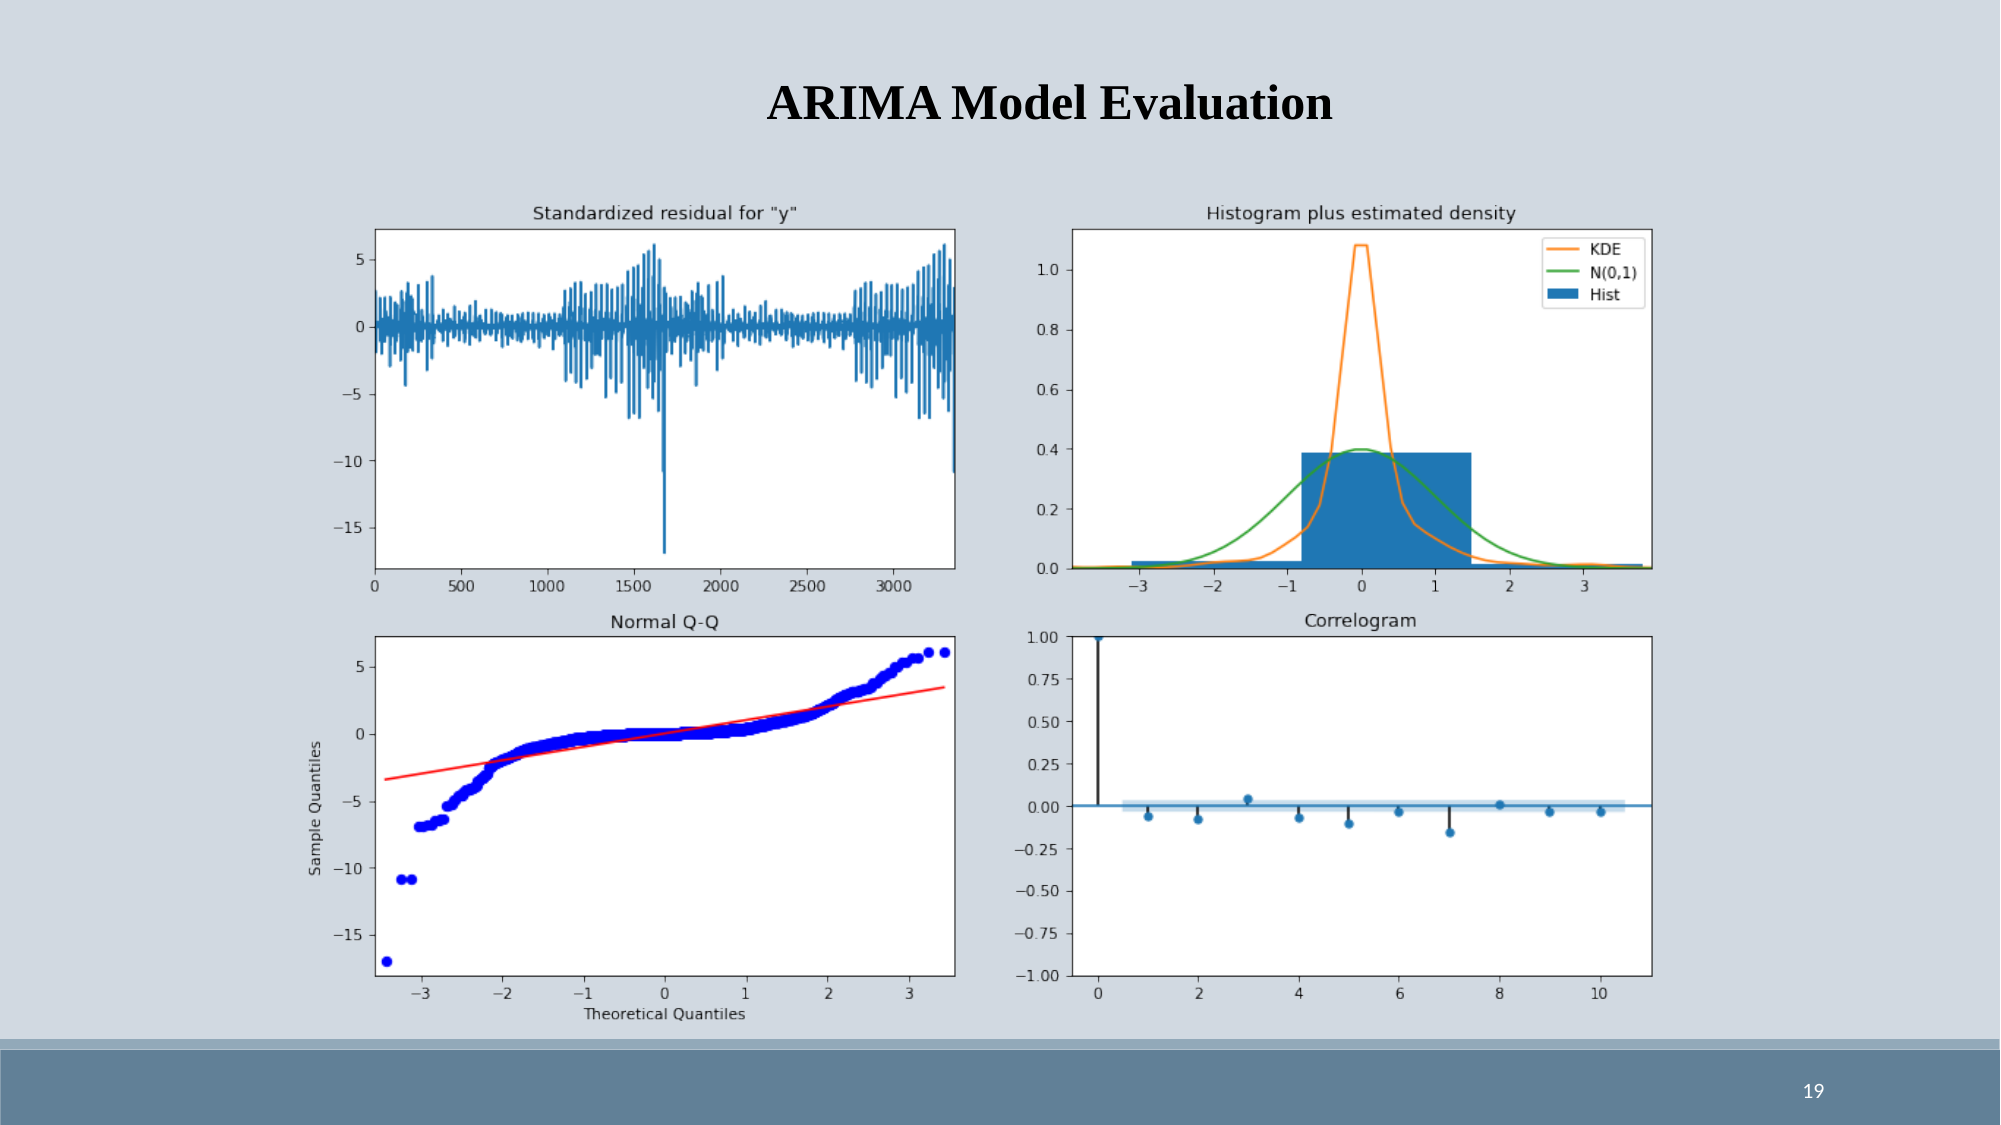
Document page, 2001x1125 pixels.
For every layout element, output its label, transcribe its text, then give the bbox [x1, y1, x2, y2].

slide_number 19 [1624, 1059, 1840, 1120]
picture [299, 194, 1662, 1033]
text_box ARIMA Model Evaluation [528, 61, 1572, 137]
